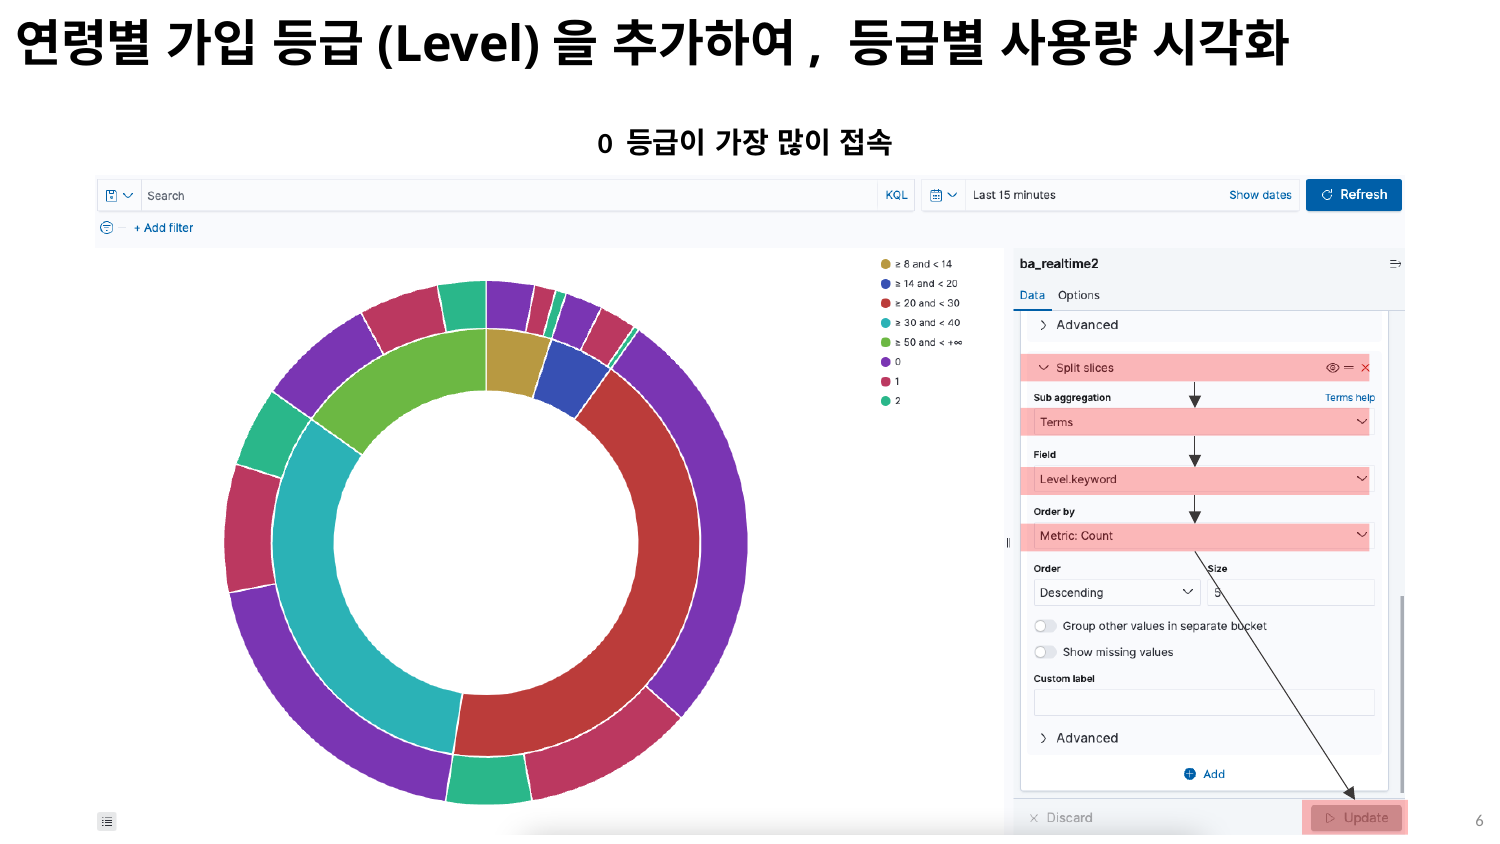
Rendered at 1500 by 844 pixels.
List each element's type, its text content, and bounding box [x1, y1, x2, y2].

slide_number 6 [1392, 797, 1499, 843]
picture [95, 175, 1405, 835]
title 연령별 가입 등급(Level)을 추가하여, 등급별 사용량 시각화 [0, 0, 1500, 80]
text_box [1194, 551, 1356, 800]
text_box [1301, 799, 1409, 836]
list 0 등급이 가장 많이 접속 [0, 121, 1500, 167]
